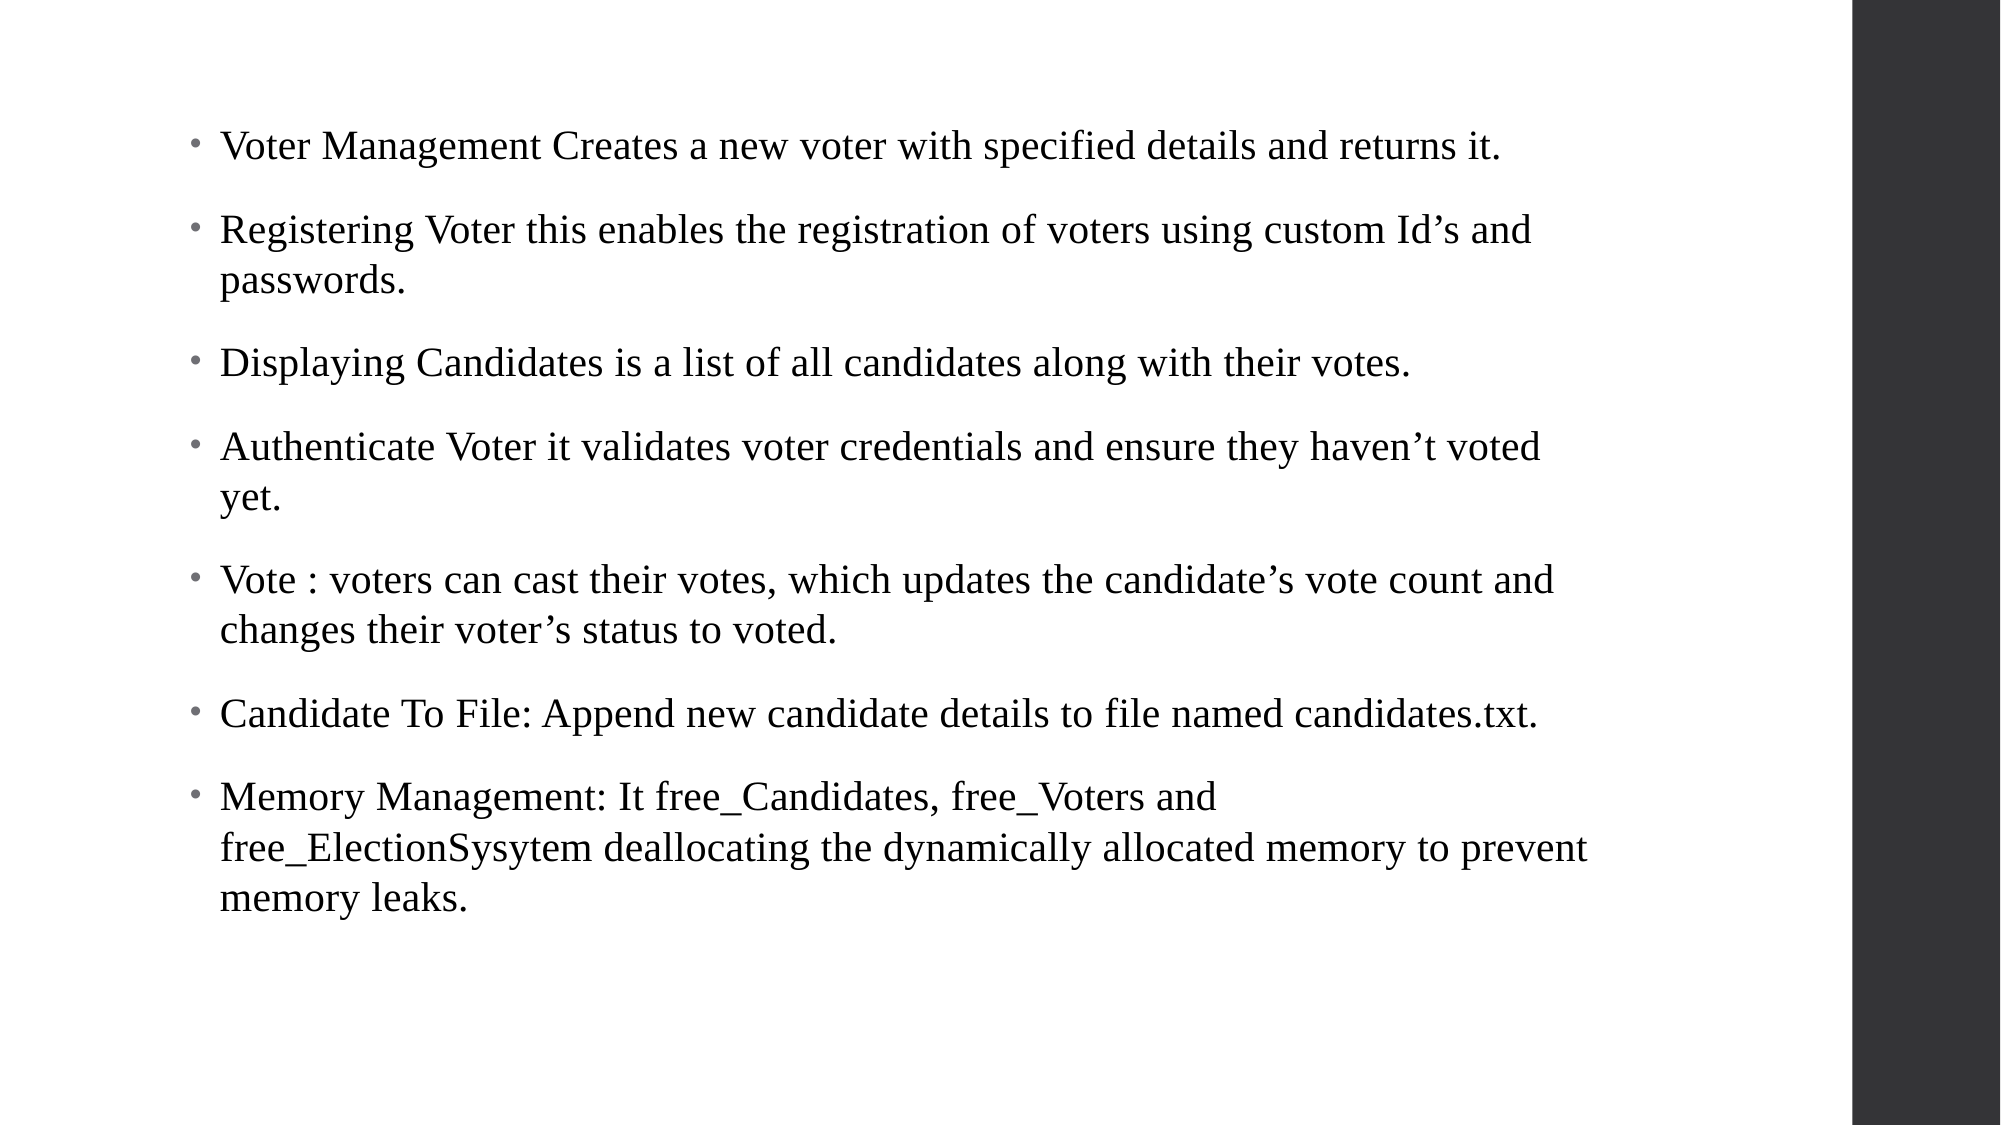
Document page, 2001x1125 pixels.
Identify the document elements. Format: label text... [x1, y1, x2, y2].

list Voter Management Creates a new voter with specified details and returns it. Registering Voter this enables the registration of voters using custom Id’s and passwords. Displaying Candidates is a list of all candidates along with their votes. Authenticate Voter it validates voter credentials and ensure they haven’t voted yet. Vote : voters can cast their votes, which updates the candidate’s vote count and changes their voter’s status to voted. Candidate To File: Append new candidate details to file named candidates.txt. Memory Management: It free_Candidates, free_Voters and free_ElectionSysytem deallocating the dynamically allocated memory to prevent memory leaks. [174, 110, 1617, 1014]
